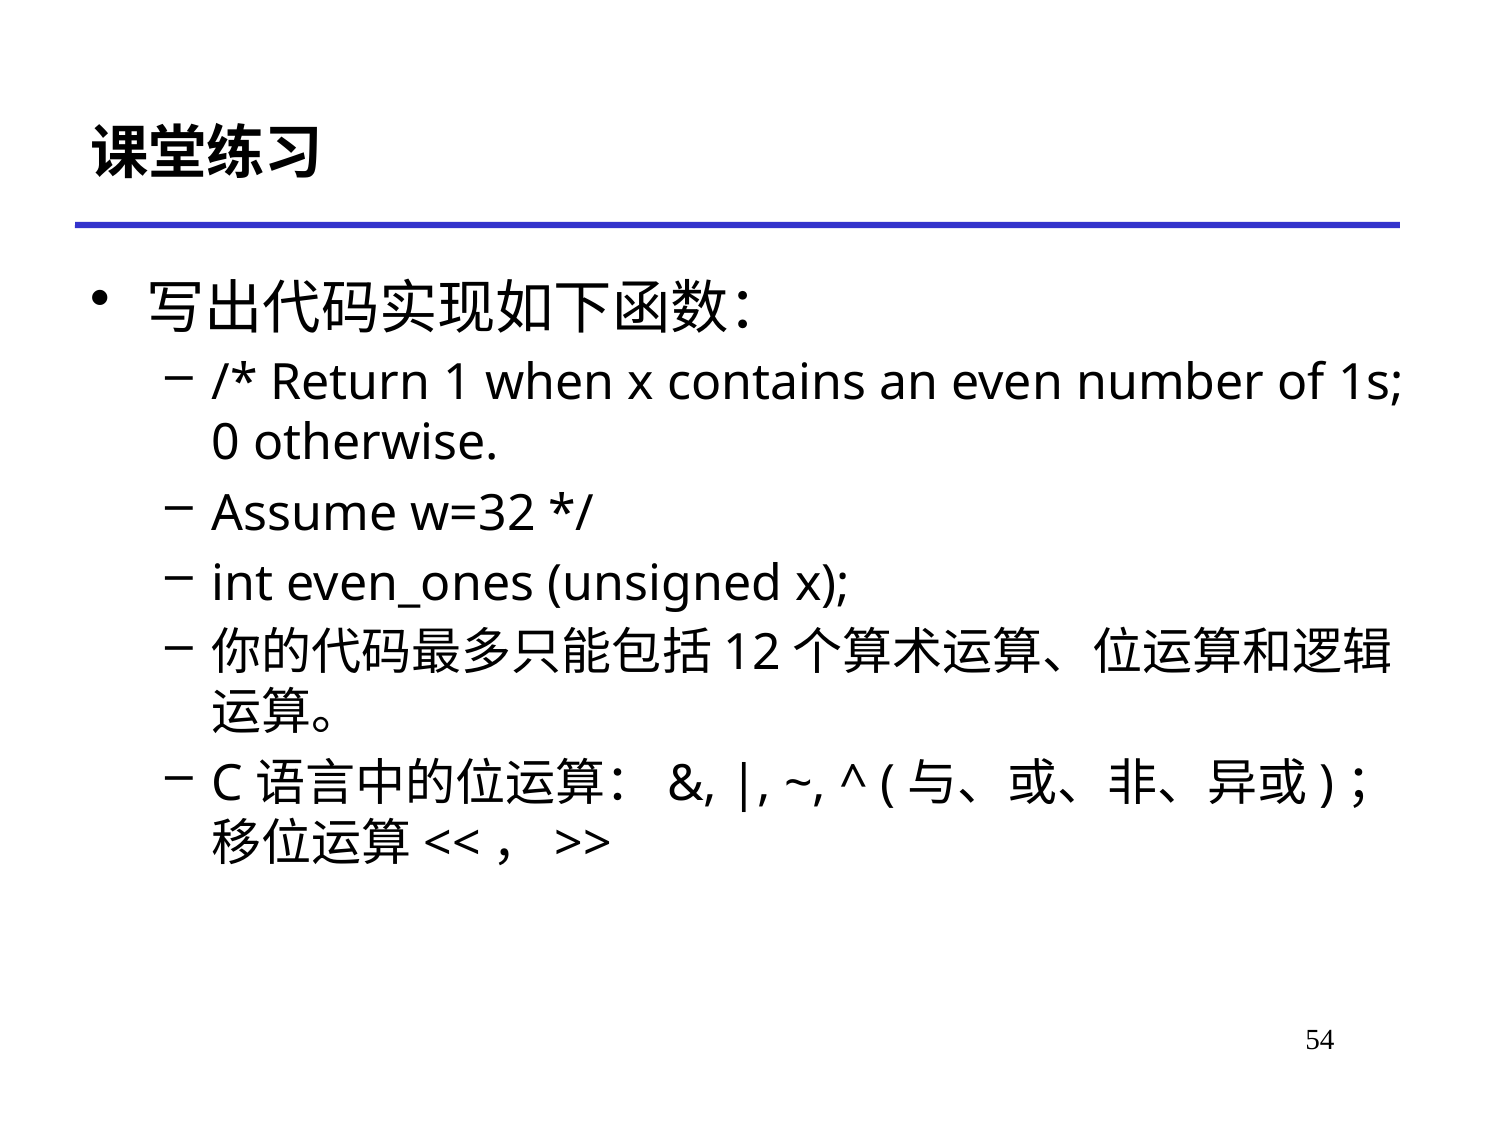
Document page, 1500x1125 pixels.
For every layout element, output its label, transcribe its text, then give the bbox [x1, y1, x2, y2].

title 课堂练习 [75, 75, 1400, 225]
slide_number 54 [1137, 1012, 1351, 1088]
list 写出代码实现如下函数： /* Return 1 when x contains an even number of 1s; 0 otherwise. Assume w=32 */ int even_ones (unsigned x); 你的代码最多只能包括12个算术运算、位运算和逻辑运算。 C语言中的位运算：&, |, ~, ^ (与、或、非、异或)；移位运算<<，>> [75, 262, 1438, 988]
